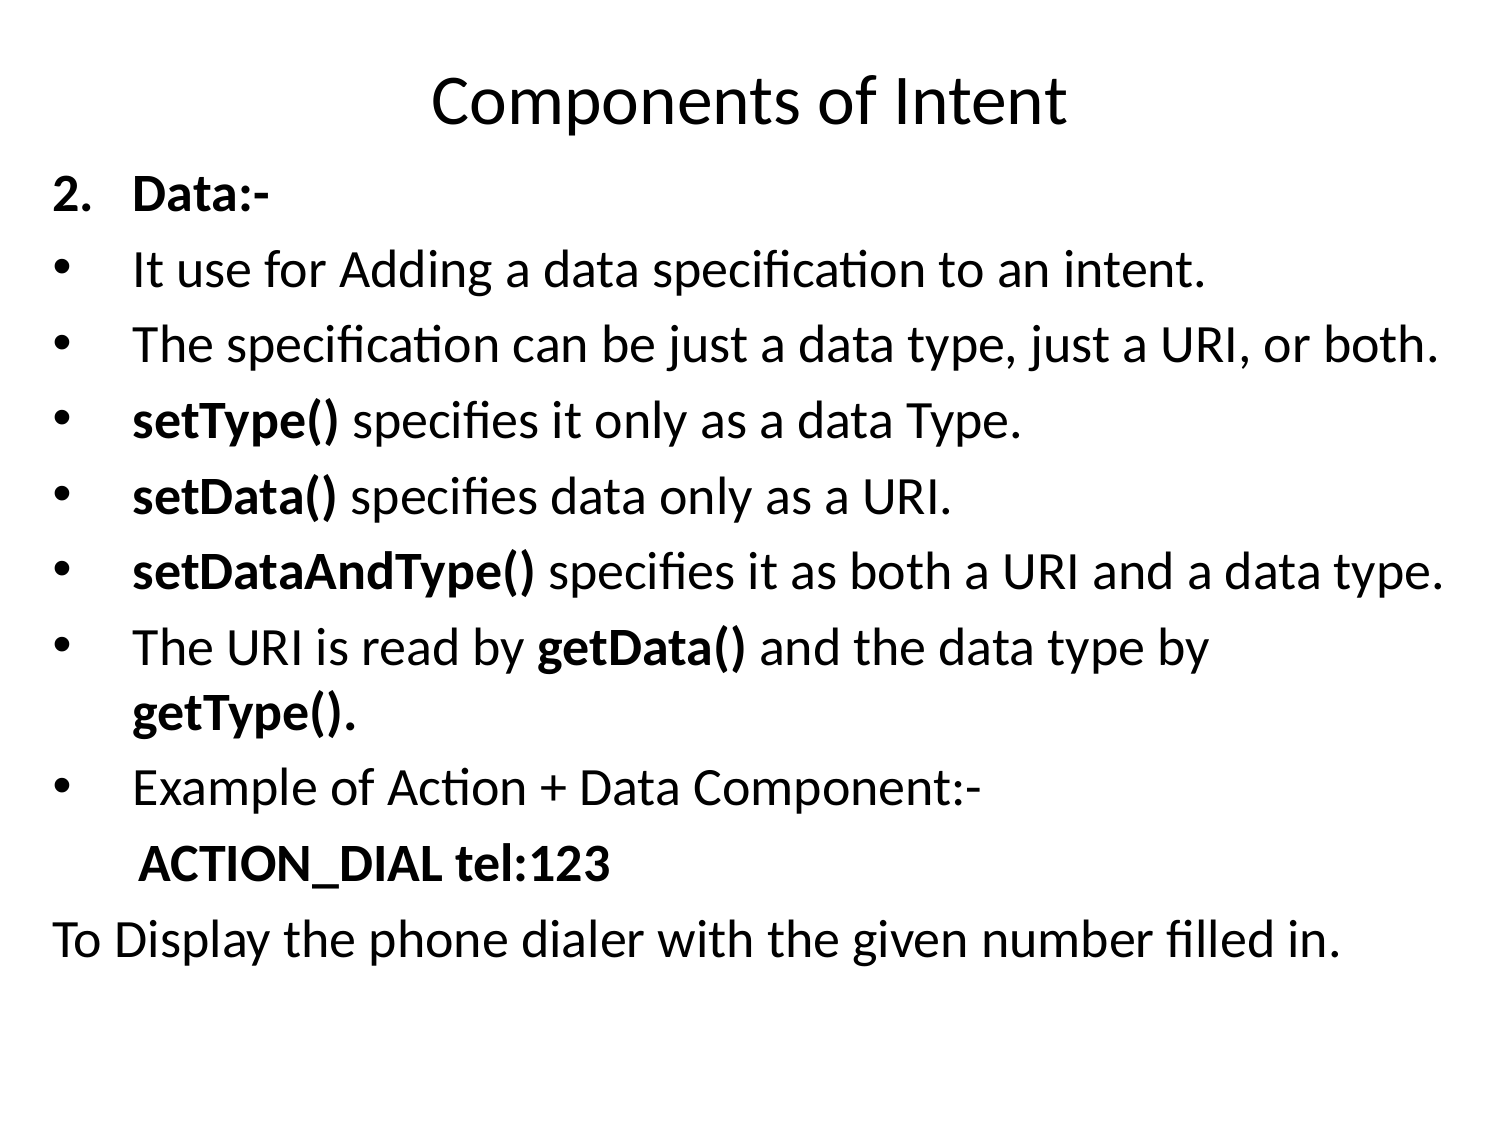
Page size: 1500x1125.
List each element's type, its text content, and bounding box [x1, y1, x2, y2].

title Components of Intent [75, 45, 1425, 149]
list Data:- It use for Adding a data specification to an intent. The specification can be just a data type, just a URI, or both. setType() specifies it only as a data Type. setData() specifies data only as a URI. setDataAndType() specifies it as both a URI and a data type. The URI is read by getData() and the data type by getType(). Example of Action + Data Component:- ACTION_DIAL tel:123 To Display the phone dialer with the given number filled in. [37, 149, 1463, 1100]
